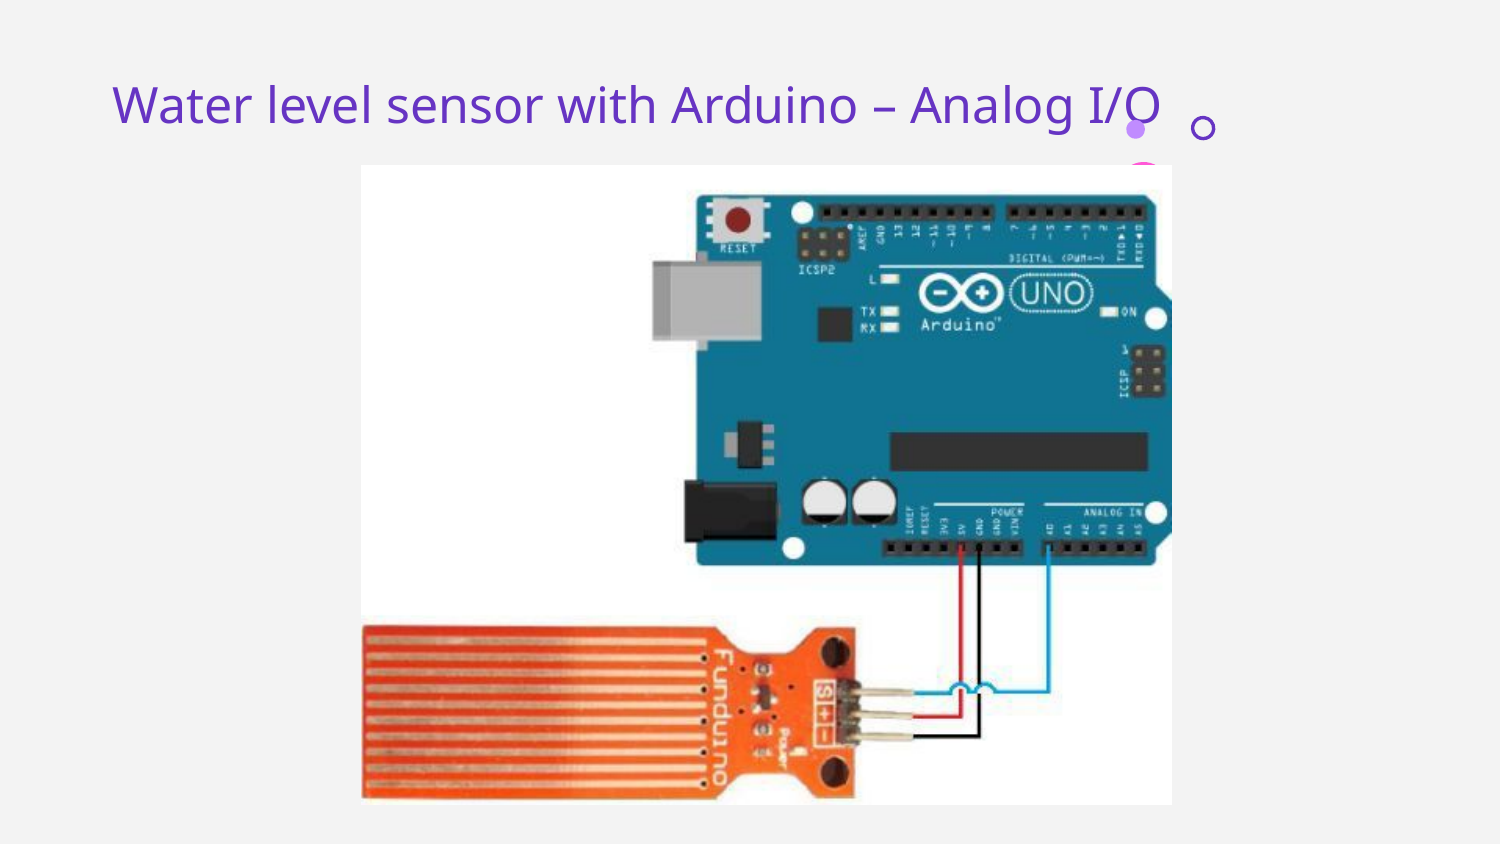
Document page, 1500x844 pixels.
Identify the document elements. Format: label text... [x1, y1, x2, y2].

text_box [1126, 119, 1145, 139]
title Water level sensor with Arduino – Analog I/O [97, 58, 1500, 166]
picture [361, 165, 1172, 805]
